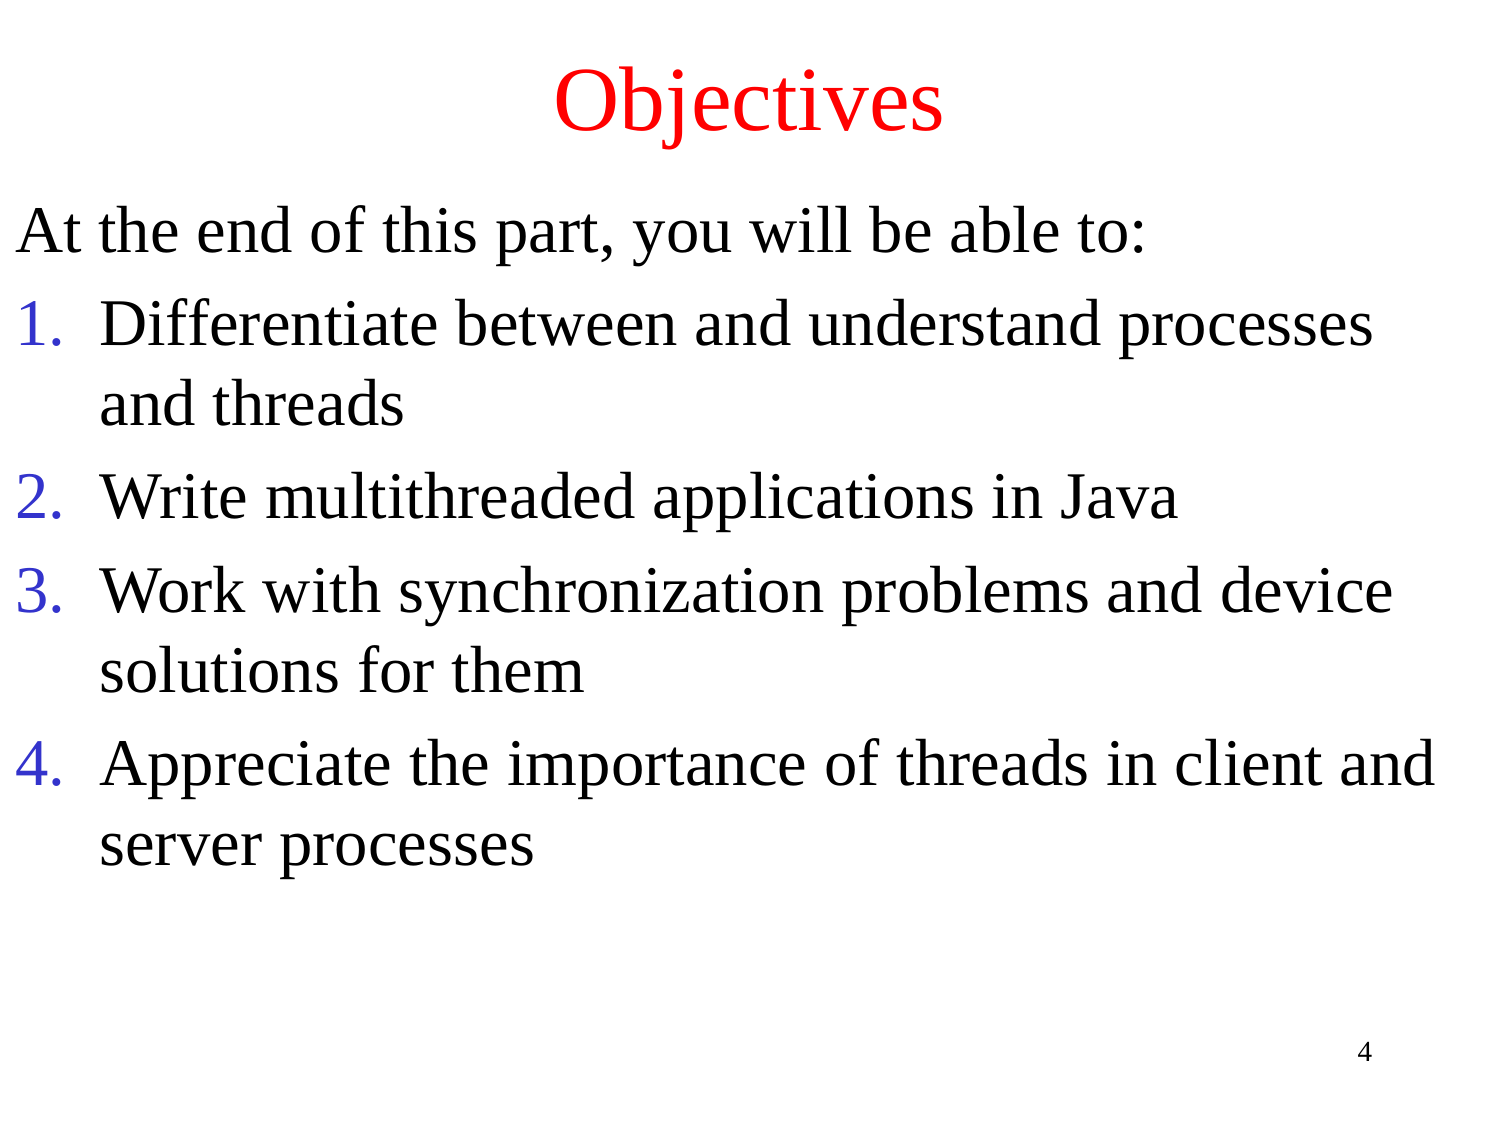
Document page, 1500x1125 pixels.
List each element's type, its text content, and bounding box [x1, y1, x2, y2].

title Objectives [0, 0, 1500, 178]
slide_number 4 [1074, 1024, 1388, 1101]
list At the end of this part, you will be able to: Differentiate between and understand processes and threads Write multithreaded applications in Java Work with synchronization problems and device solutions for them Appreciate the importance of threads in client and server processes [0, 178, 1500, 1075]
